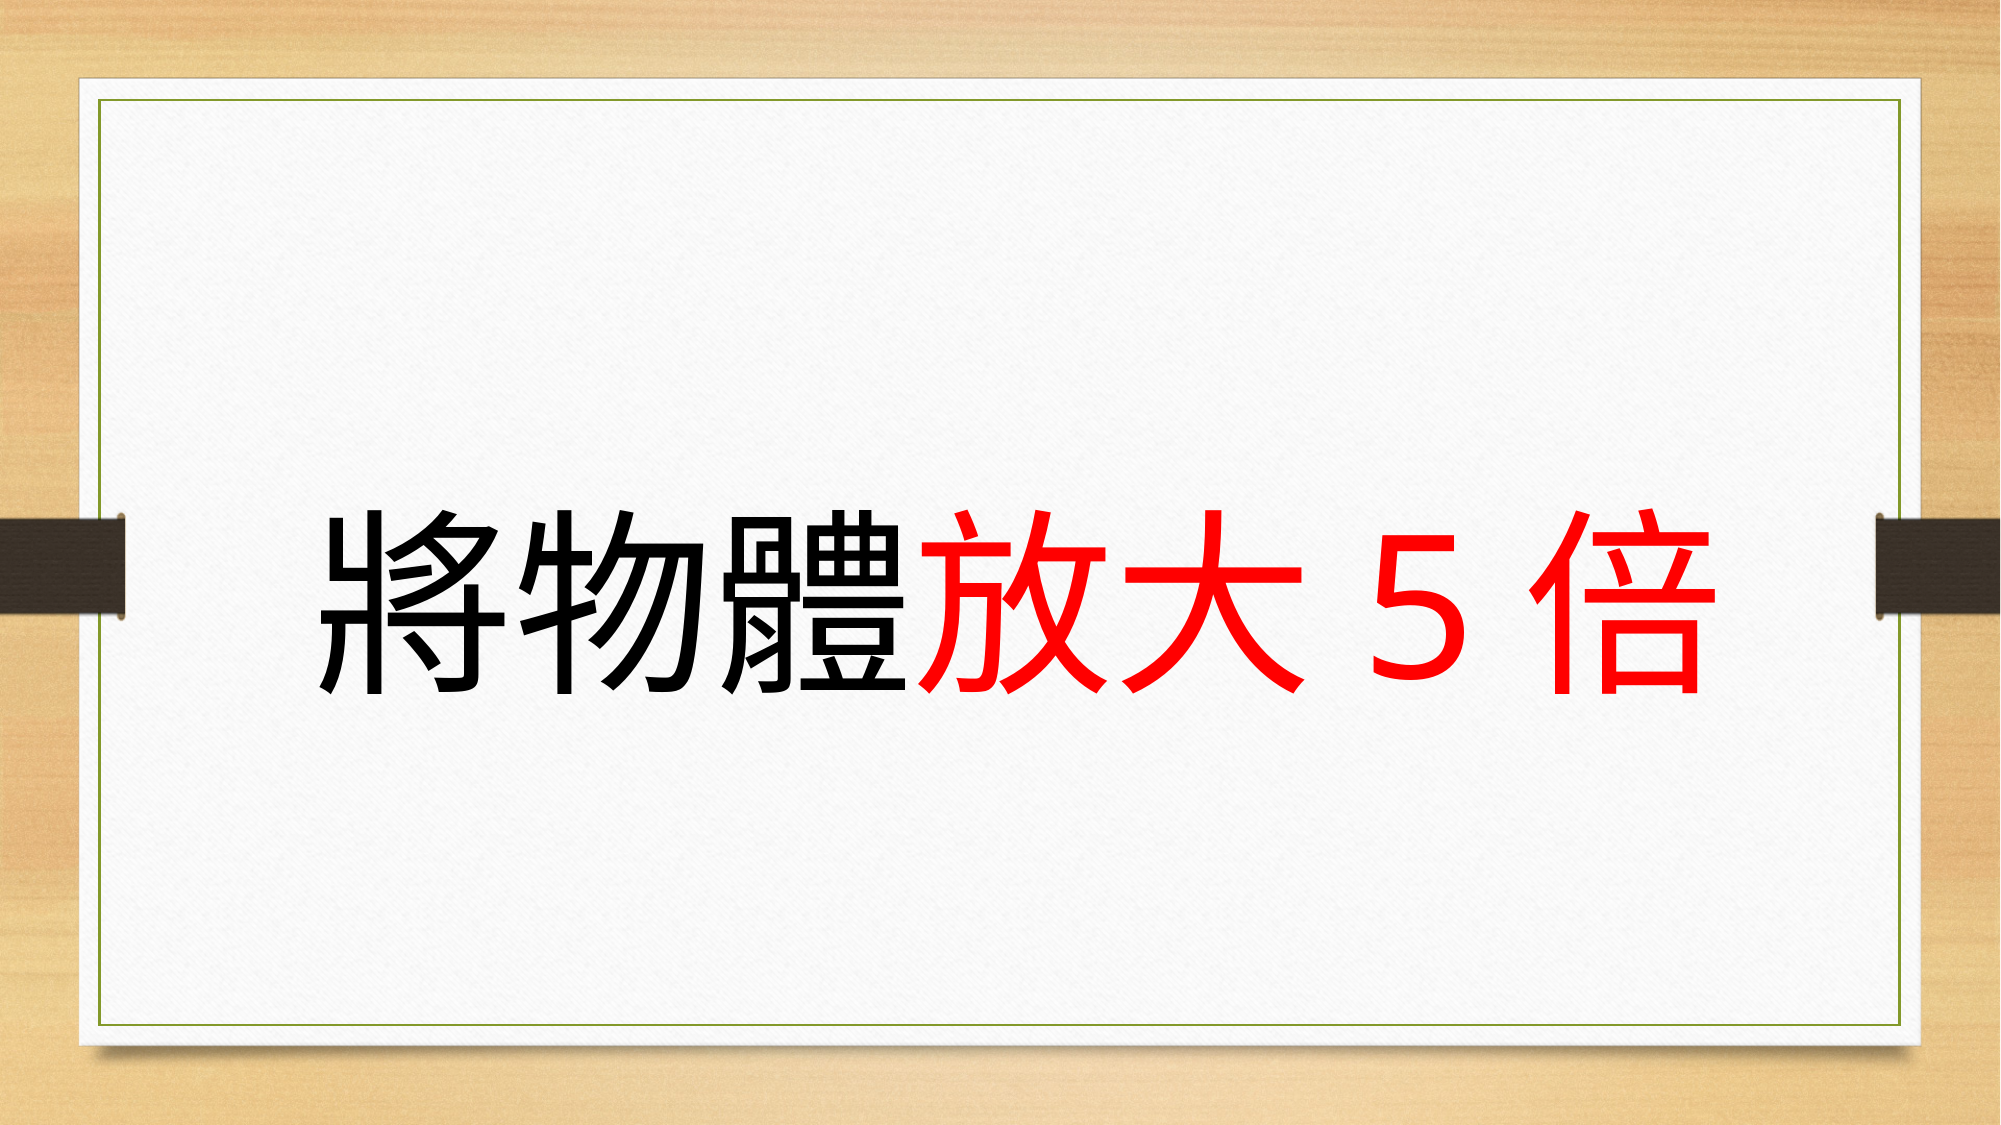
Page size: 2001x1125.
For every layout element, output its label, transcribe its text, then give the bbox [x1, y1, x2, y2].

picture [0, 0, 2001, 1125]
title 將物體放大5倍 [164, 121, 1874, 956]
